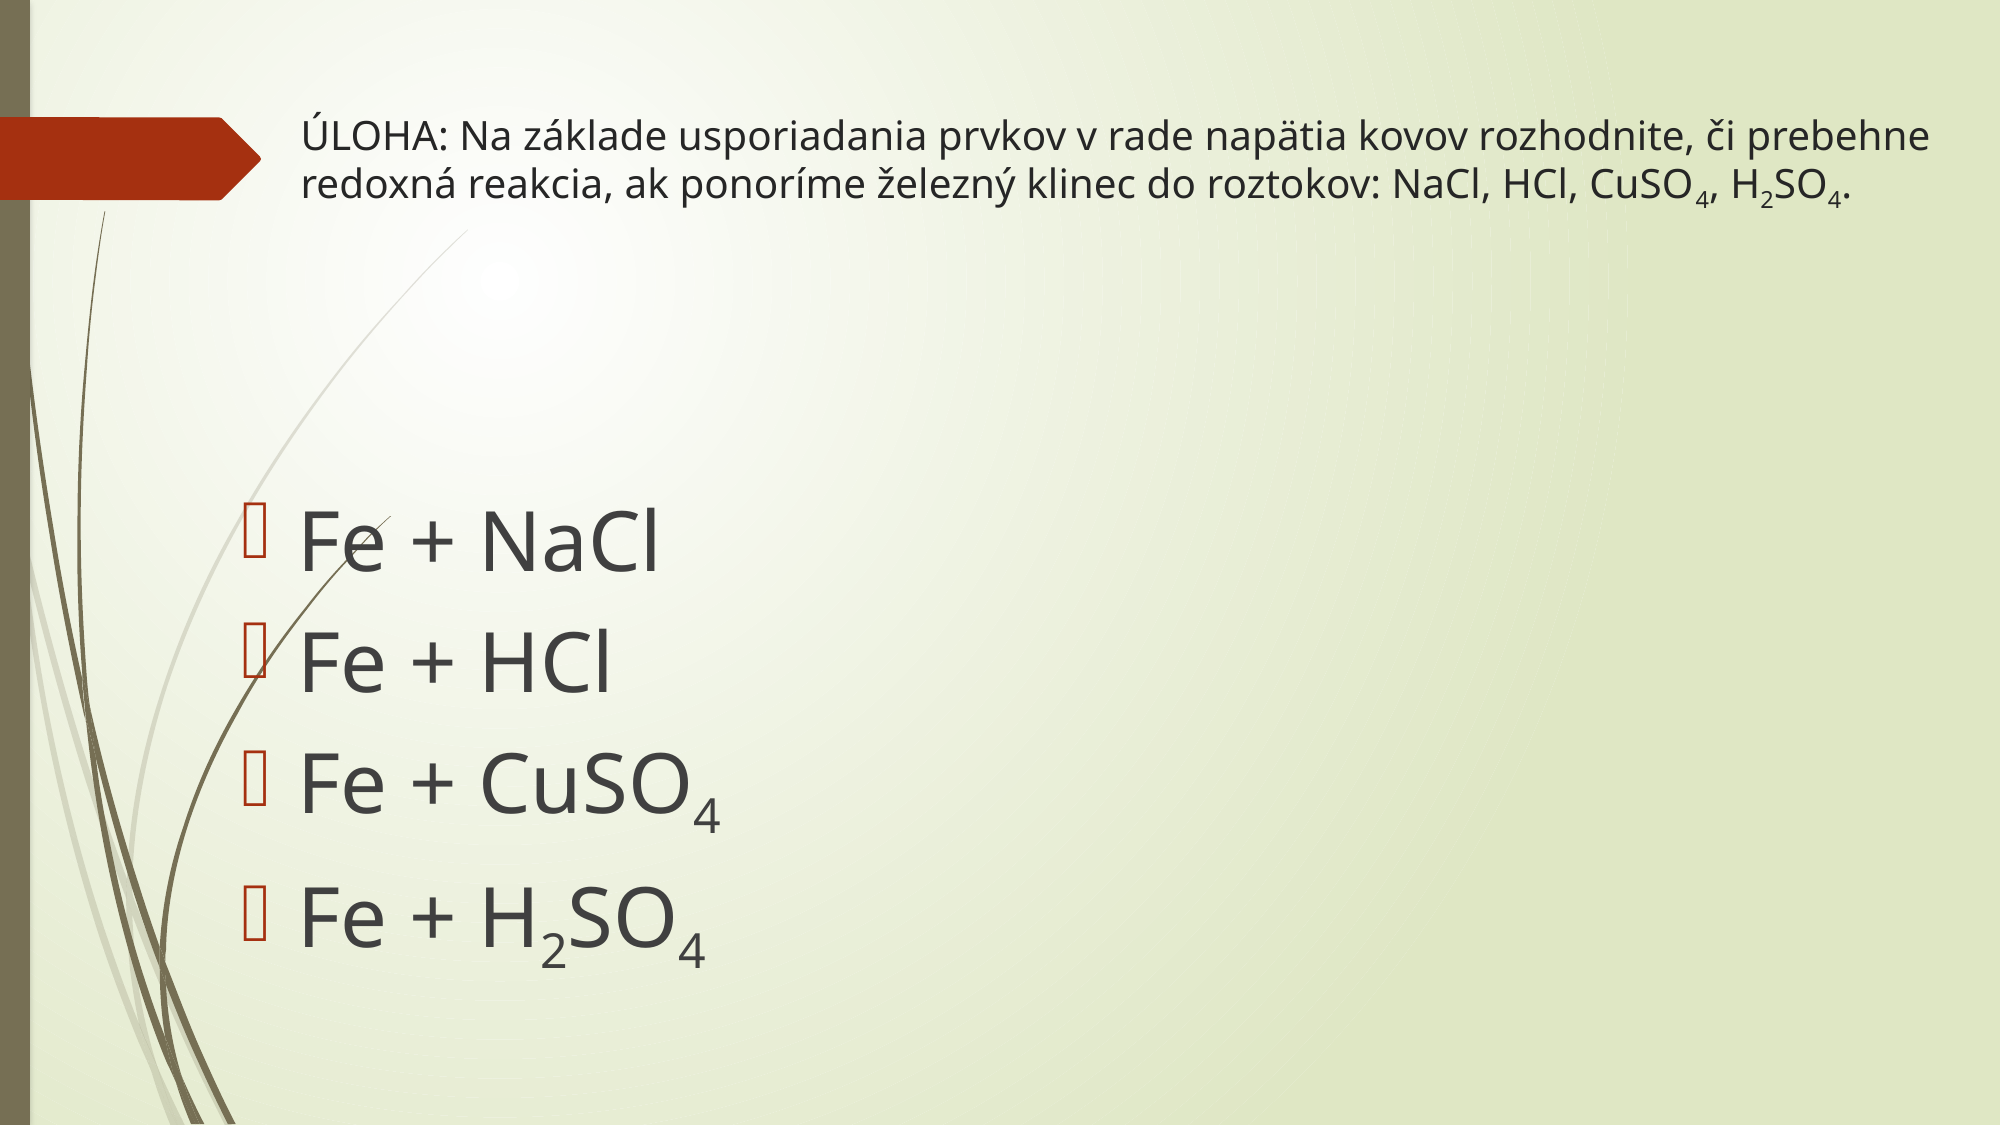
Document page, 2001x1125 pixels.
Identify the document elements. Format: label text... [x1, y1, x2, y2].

list Fe + NaCl Fe + HCl Fe + CuSO4 Fe + H2SO4 [226, 480, 1888, 1125]
title ÚLOHA: Na základe usporiadania prvkov v rade napätia kovov rozhodnite, či prebehne redoxná reakcia, ak ponoríme železný klinec do roztokov: NaCl, HCl, CuSO4, H2SO4. [285, 102, 1975, 313]
